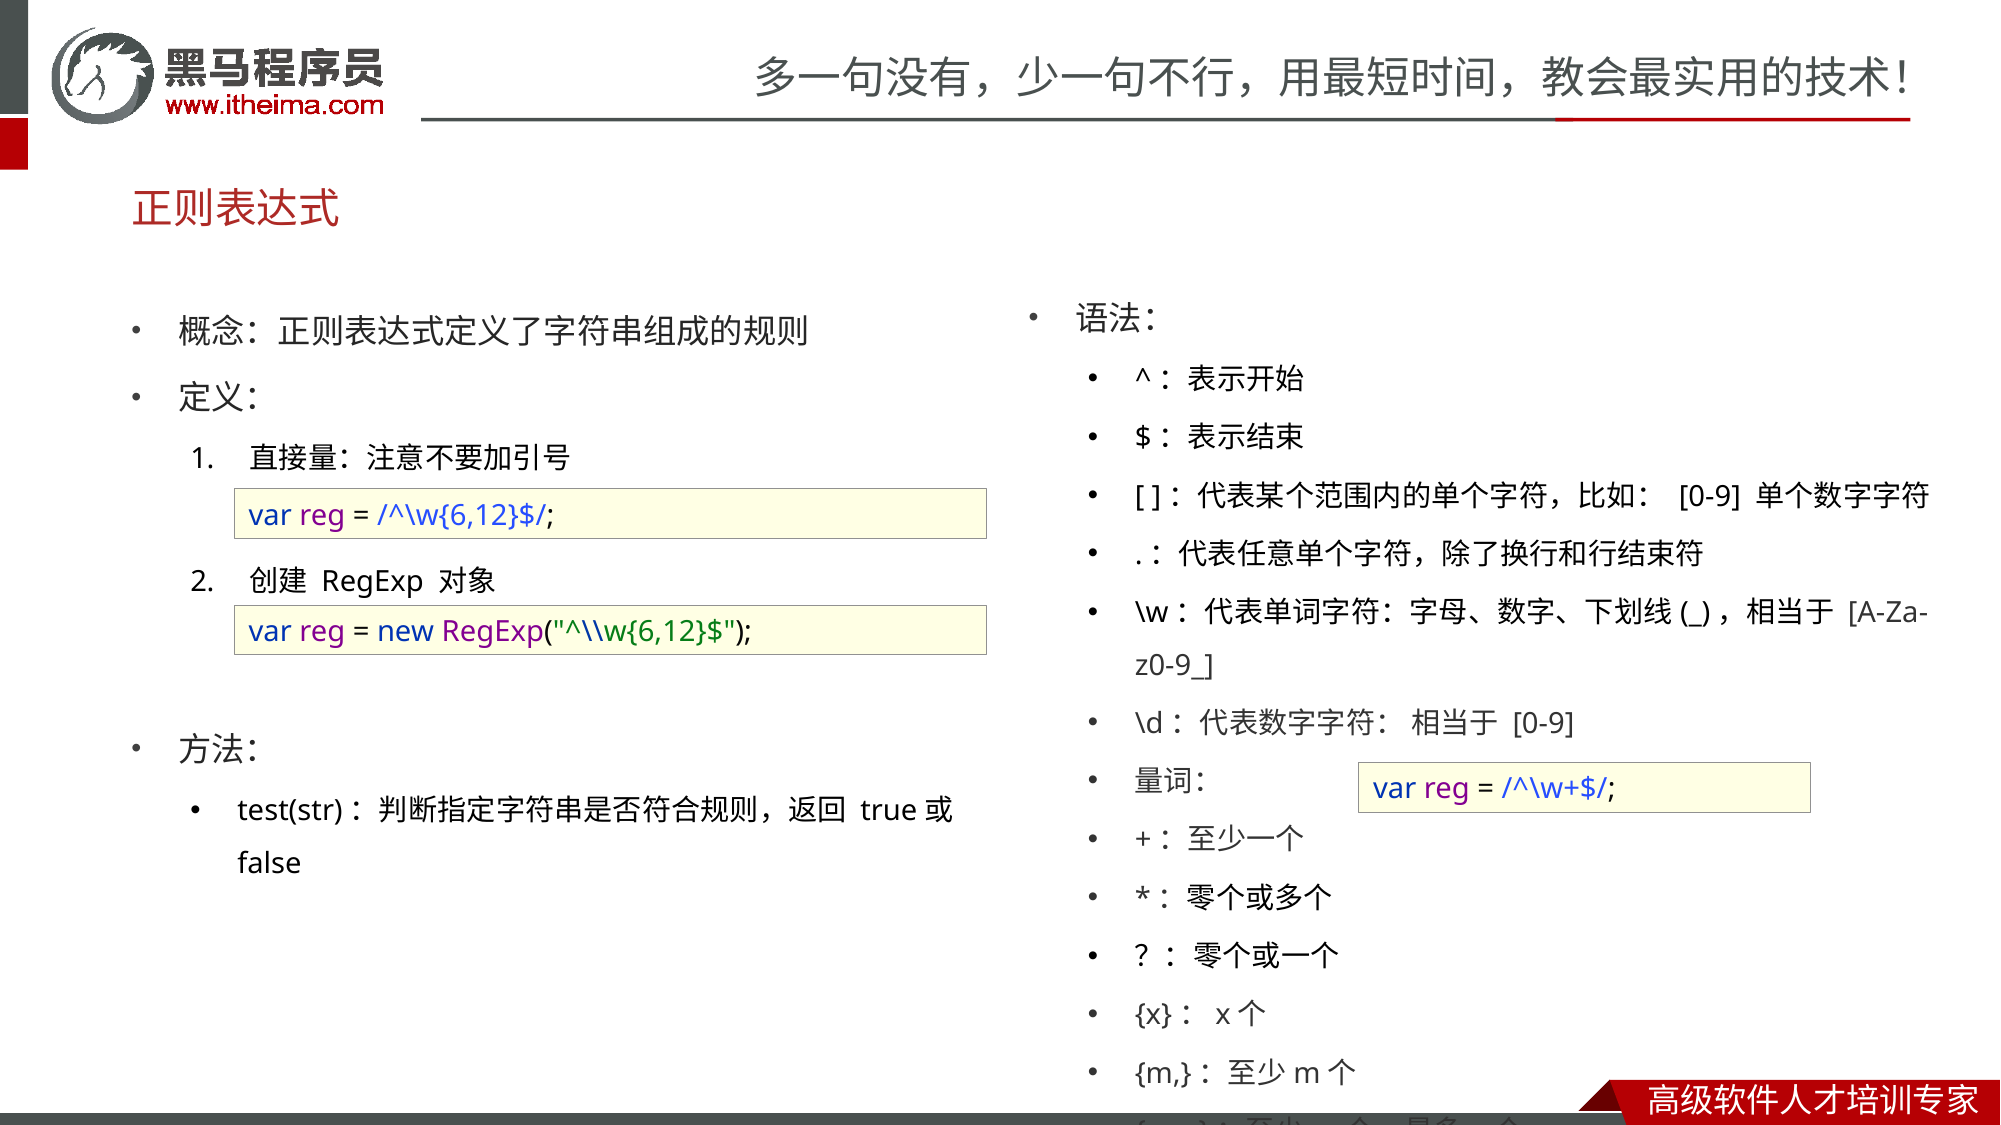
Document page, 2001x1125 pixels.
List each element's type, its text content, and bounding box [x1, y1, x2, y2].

title 正则表达式 [116, 164, 1875, 250]
text_box 语法： ^：表示开始 $：表示结束 [ ]：代表某个范围内的单个字符，比如： [0-9] 单个数字字符 .：代表任意单个字符，除了换行和行结束符 \w：代表单词字符：字母、数字、下划线(_)，相当于 [A-Za-z0-9_] \d：代表数字字符： 相当于 [0-9] 量词： +：至少一个 *：零个或多个 ？：零个或一个 {x}：x个 {m,}：至少m个 {m,n}：至少m个，最多n个 [1014, 269, 1980, 1112]
text_box var reg = /^\w+$/; [1358, 762, 1811, 813]
picture [50, 26, 384, 125]
text_box var reg = new RegExp("^\\w{6,12}$"); [233, 605, 986, 655]
list 概念：正则表达式定义了字符串组成的规则 定义： 直接量：注意不要加引号 创建 RegExp 对象 [116, 282, 1014, 678]
text_box var reg = /^\w{6,12}$/; [233, 488, 986, 539]
text_box 方法： test(str)：判断指定字符串是否符合规则，返回 true或 false [116, 700, 1000, 824]
